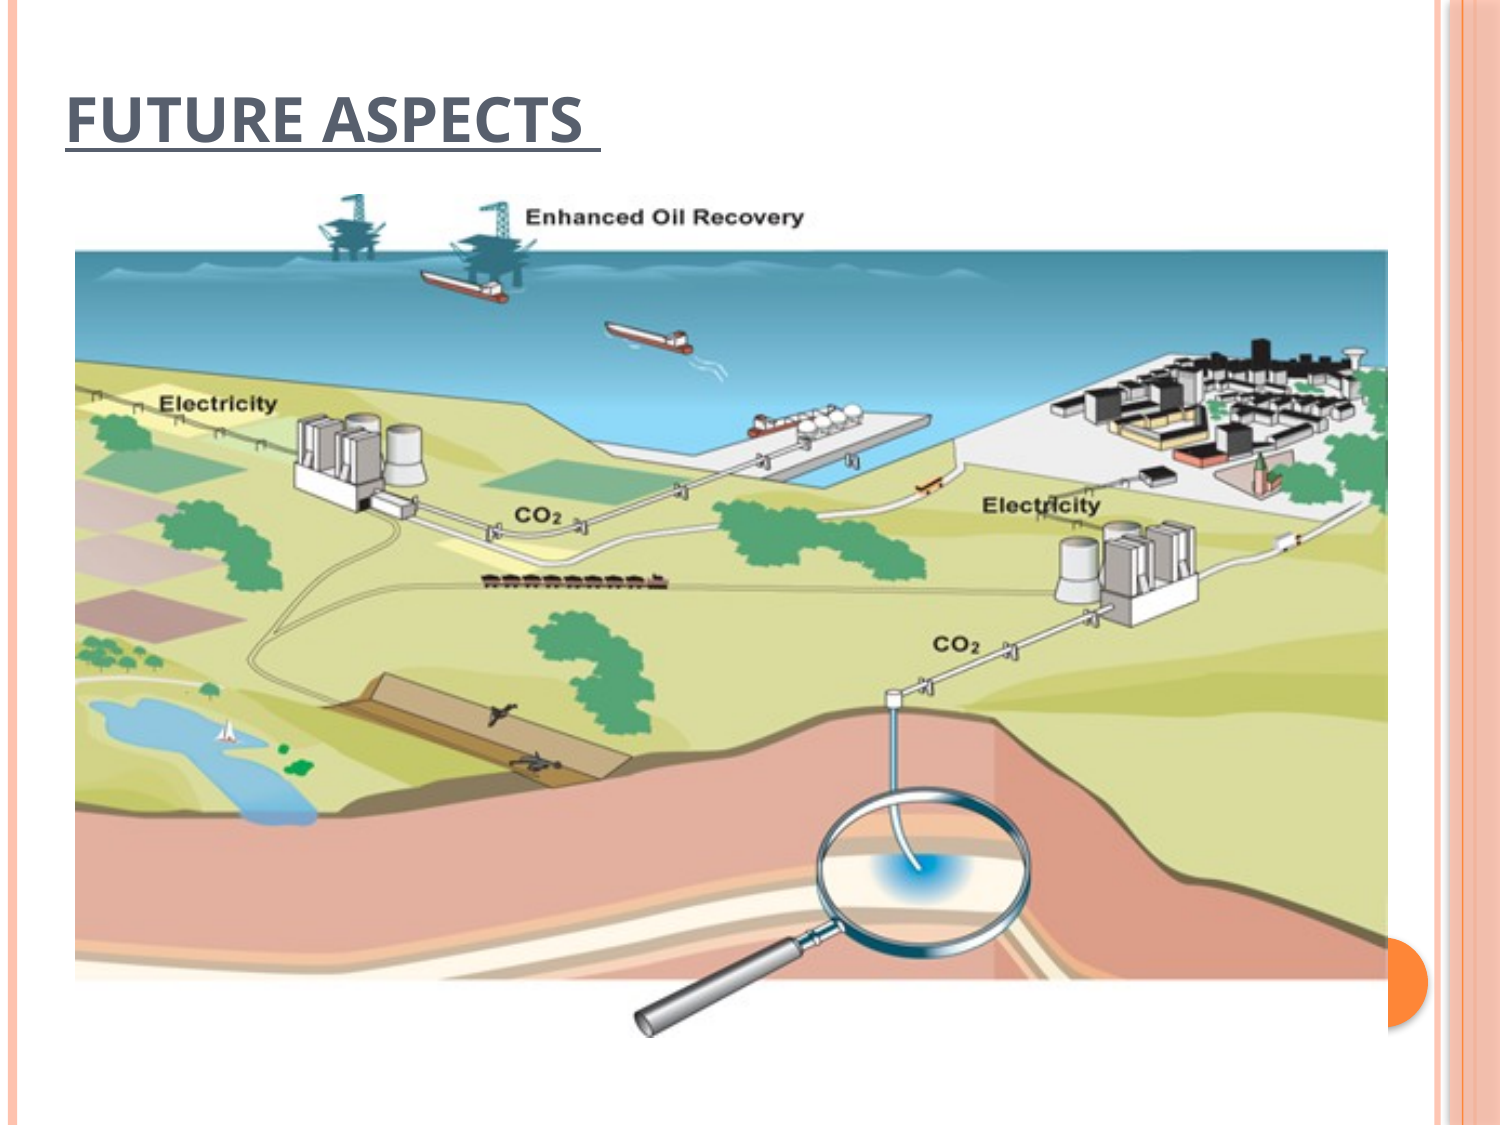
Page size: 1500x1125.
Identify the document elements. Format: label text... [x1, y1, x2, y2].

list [74, 193, 1388, 1038]
title Future Aspects [50, 0, 1275, 163]
